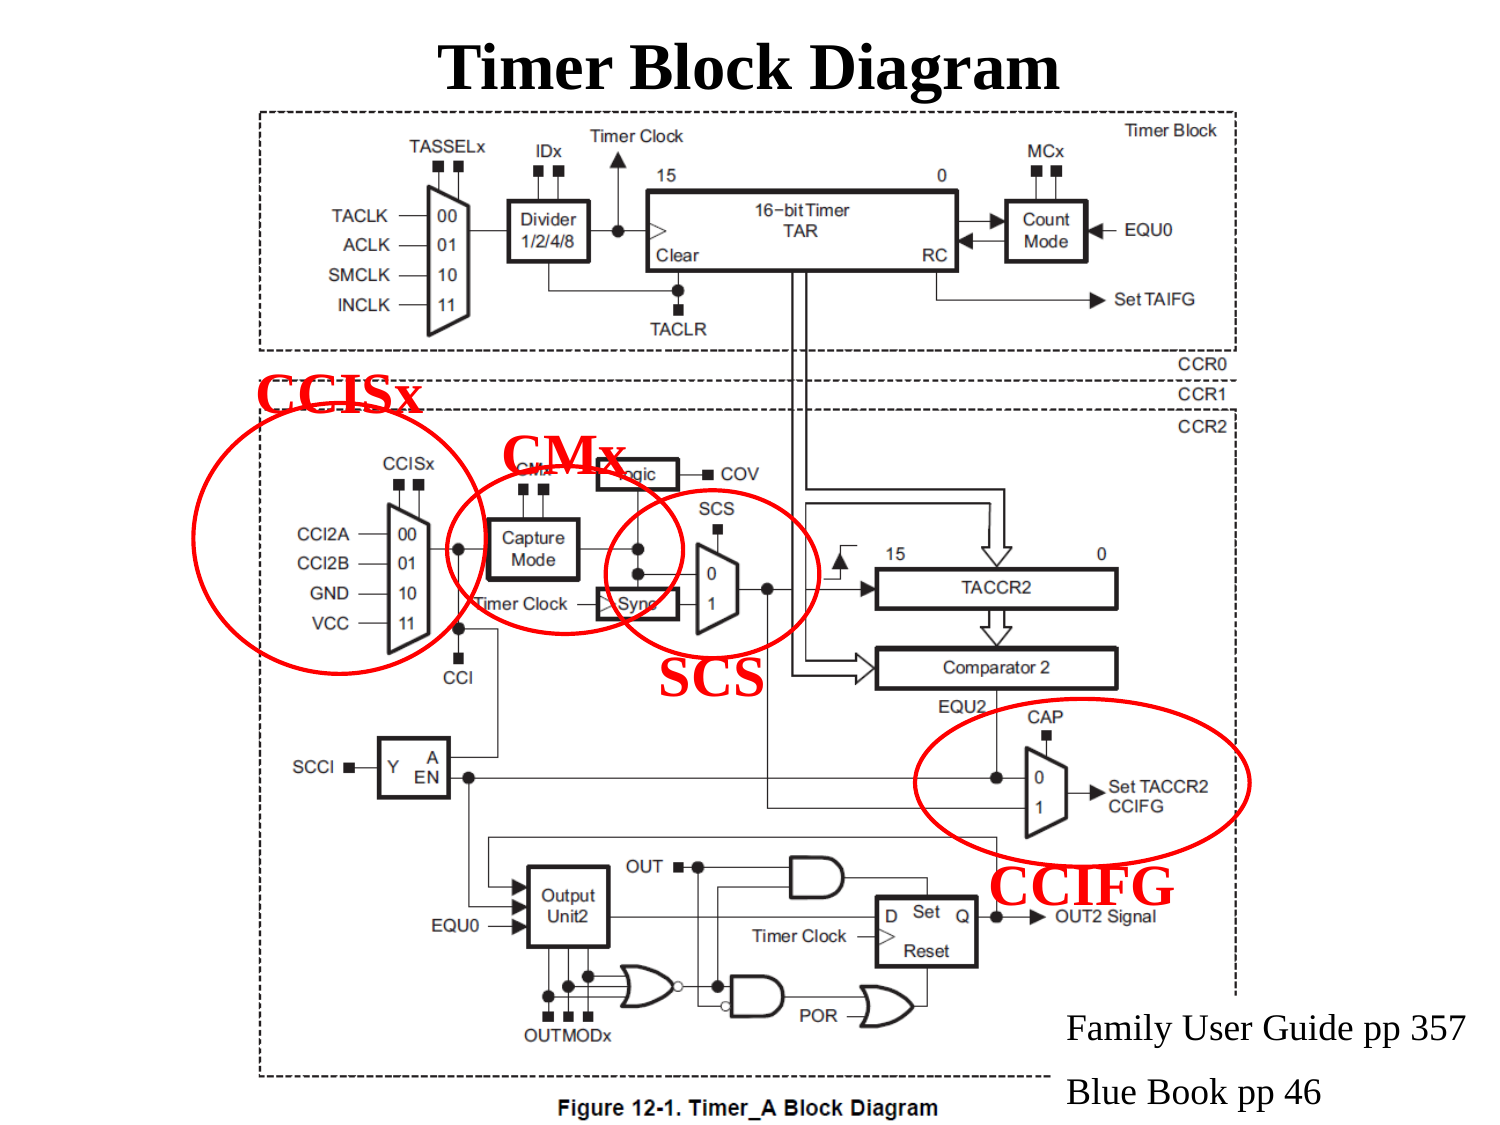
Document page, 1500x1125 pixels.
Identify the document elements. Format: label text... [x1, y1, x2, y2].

title Timer Block Diagram [112, 24, 1388, 101]
picture [245, 104, 1252, 1125]
text_box Family User Guide pp 357 Blue Book pp 46 [1255, 995, 1500, 1120]
text_box CCISx [193, 440, 239, 637]
